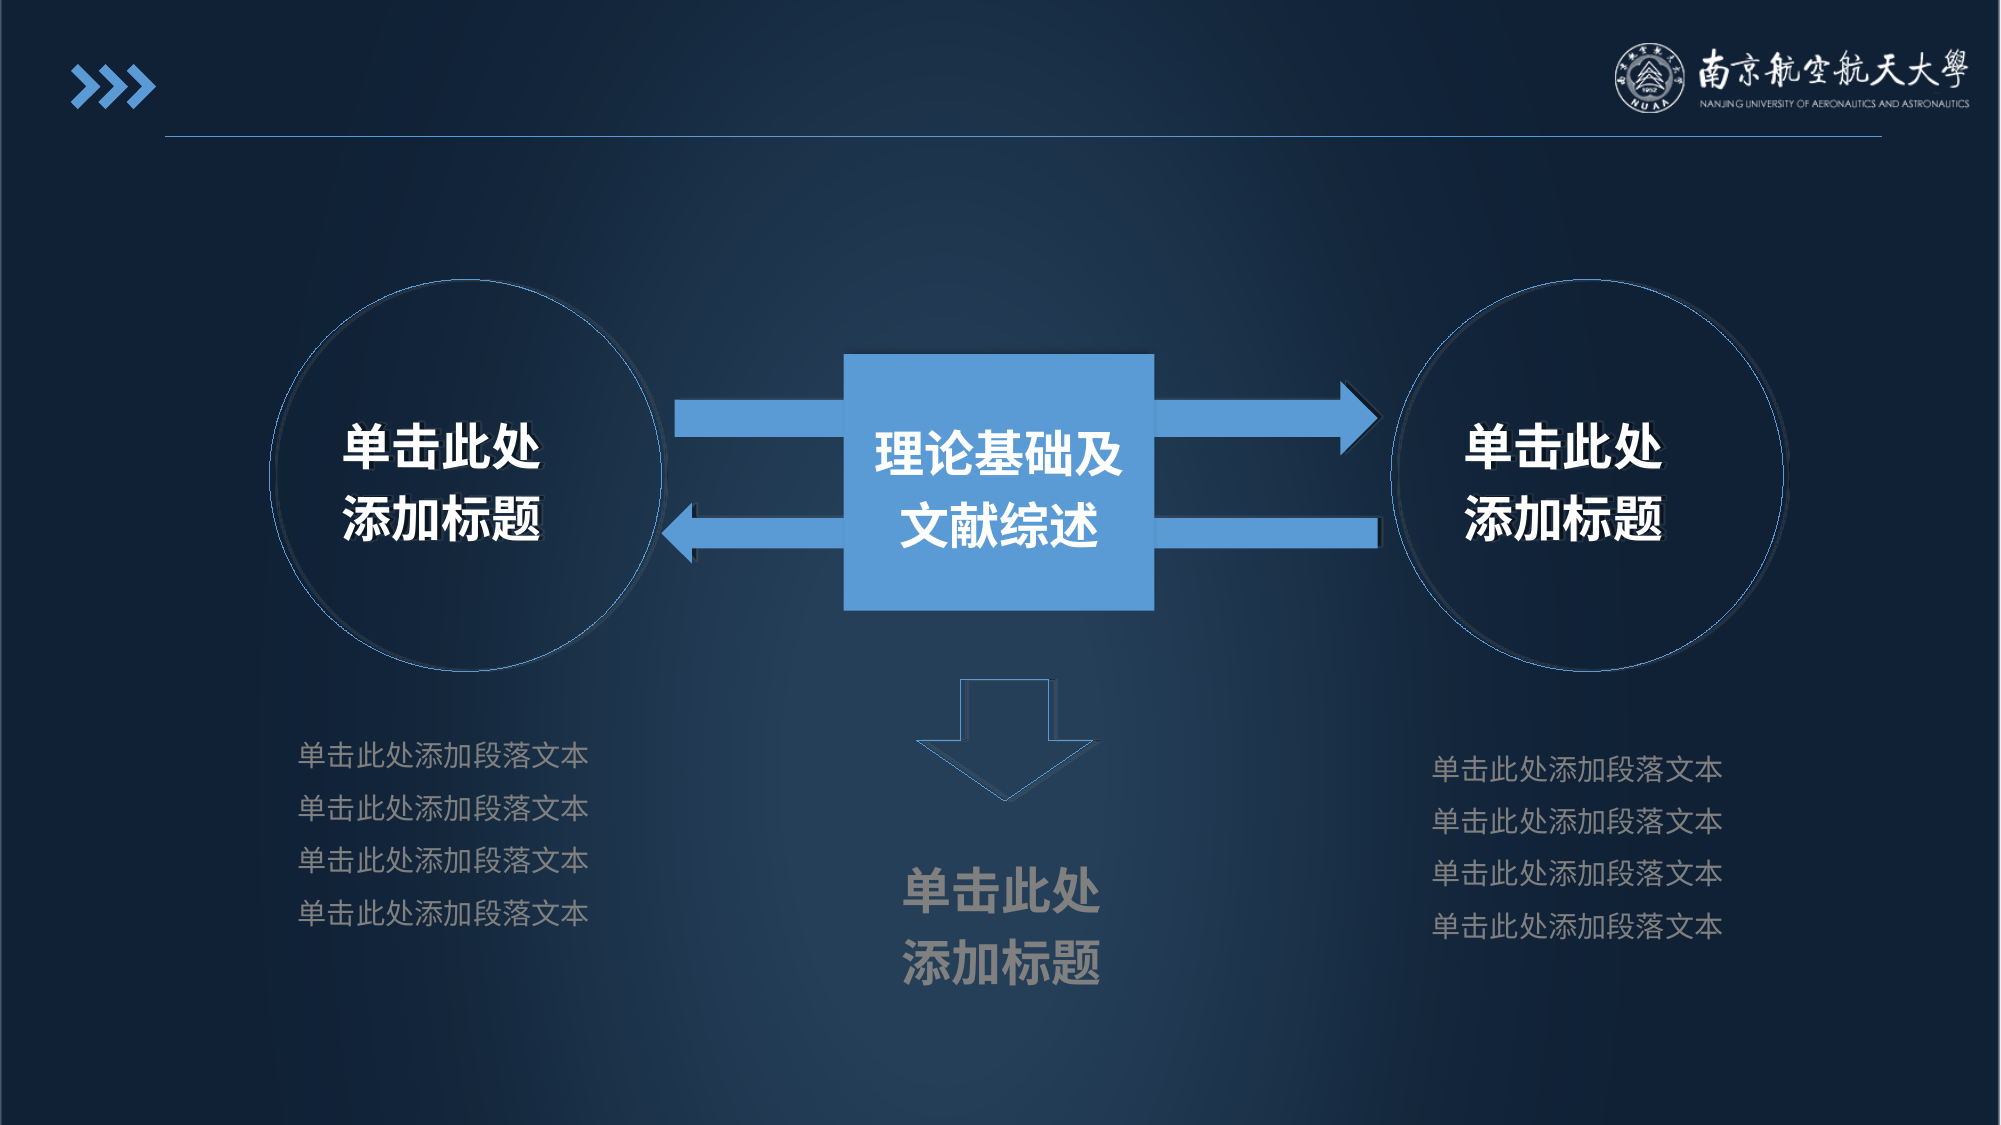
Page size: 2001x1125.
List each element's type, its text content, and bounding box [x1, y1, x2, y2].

text_box 单击此处添加标题 [1390, 279, 1784, 672]
text_box 理论基础及文献综述 [843, 354, 1155, 611]
text_box [916, 679, 1093, 801]
text_box [1158, 517, 1378, 549]
text_box [661, 502, 843, 564]
text_box 单击此处添加段落文本单击此处添加段落文本单击此处添加段落文本单击此处添加段落文本 [282, 712, 608, 938]
text_box [674, 399, 843, 437]
text_box 单击此处添加标题 [887, 840, 1134, 1000]
text_box [1158, 380, 1378, 456]
picture [0, 0, 2001, 1125]
text_box 单击此处添加标题 [269, 279, 662, 672]
text_box 单击此处添加段落文本单击此处添加段落文本单击此处添加段落文本单击此处添加段落文本 [1416, 725, 1742, 951]
